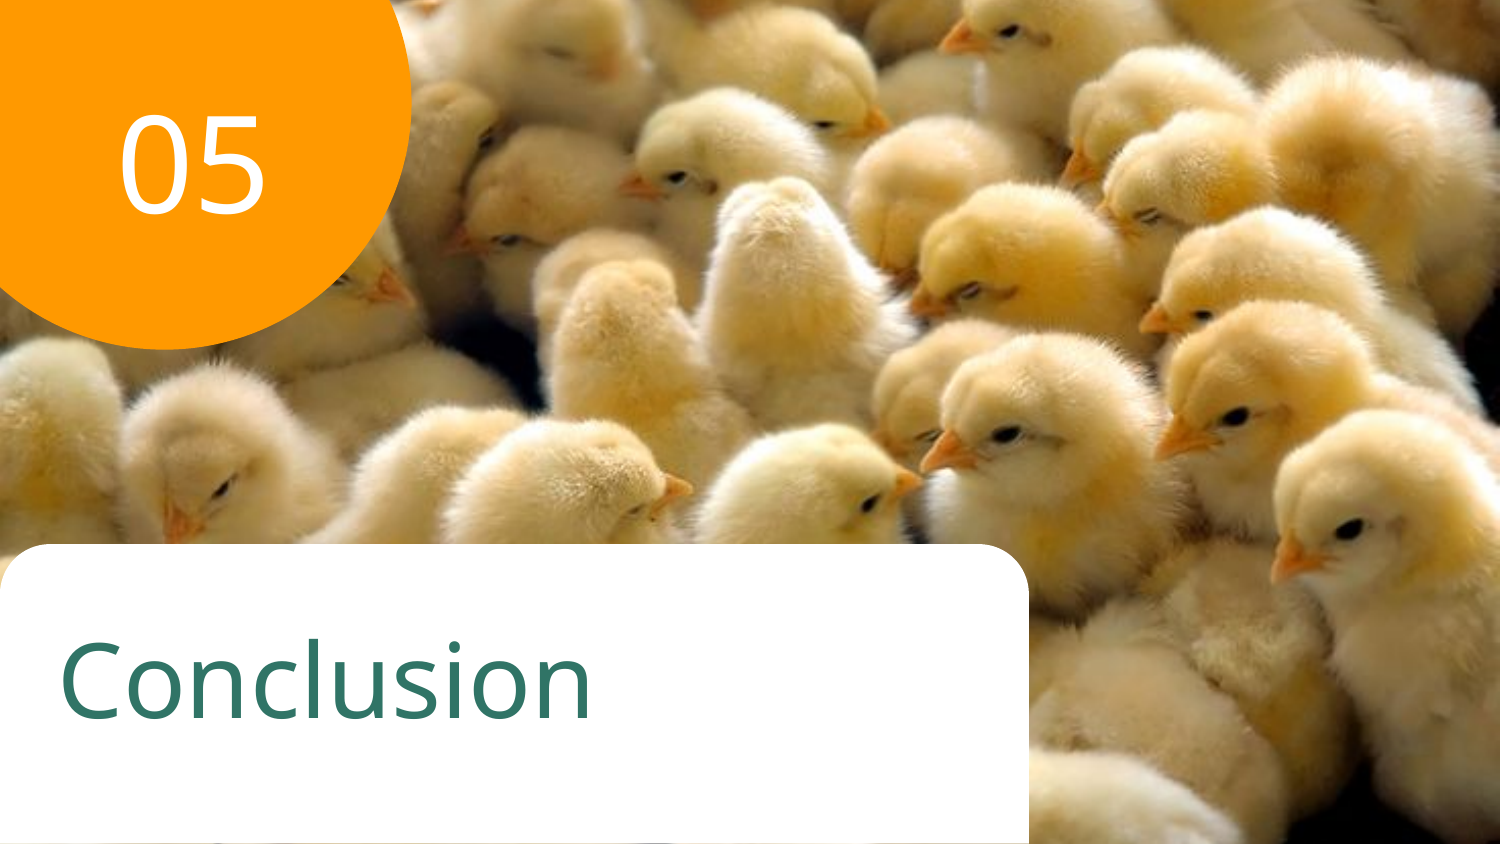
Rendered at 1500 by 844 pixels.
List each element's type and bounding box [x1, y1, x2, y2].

picture [0, 0, 1500, 844]
title [42, 608, 901, 746]
title [90, 90, 298, 228]
